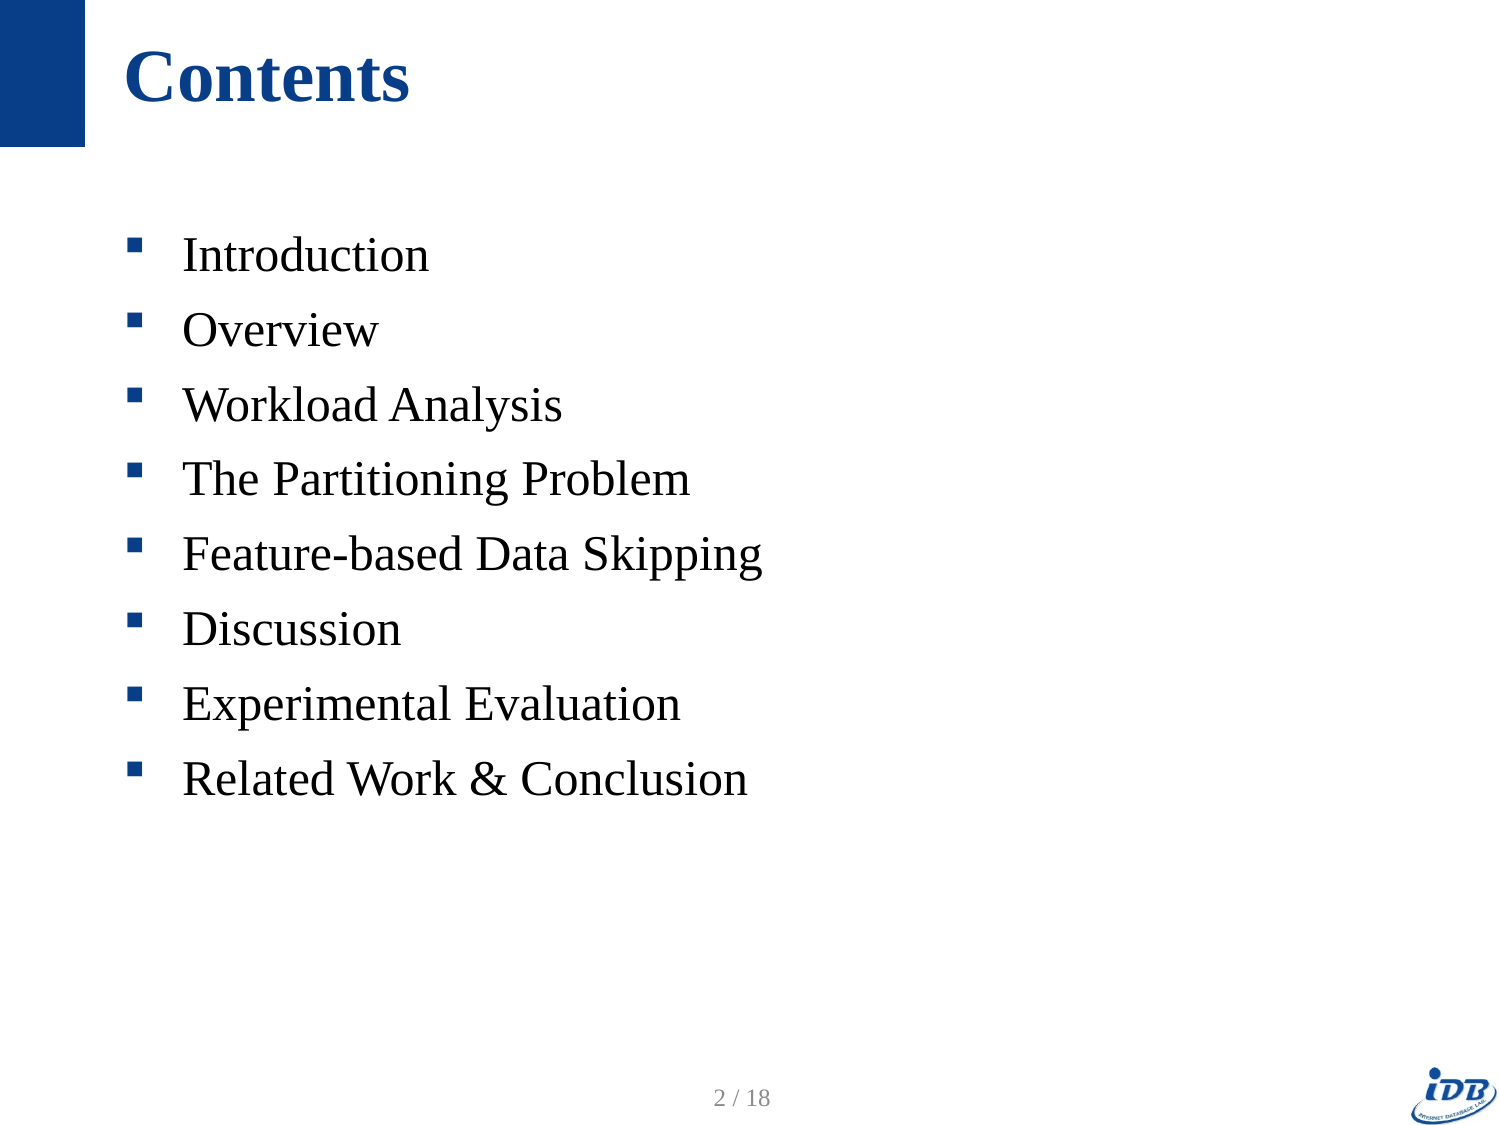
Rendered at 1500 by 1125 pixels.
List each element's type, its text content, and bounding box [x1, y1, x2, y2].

title Contents [108, 15, 1379, 140]
slide_number 2 / 18 [573, 1076, 911, 1118]
picture [1411, 1067, 1497, 1125]
picture [0, 0, 85, 147]
list Introduction Overview Workload Analysis The Partitioning Problem Feature-based Data Skipping Discussion Experimental Evaluation Related Work & Conclusion [108, 220, 1471, 1079]
